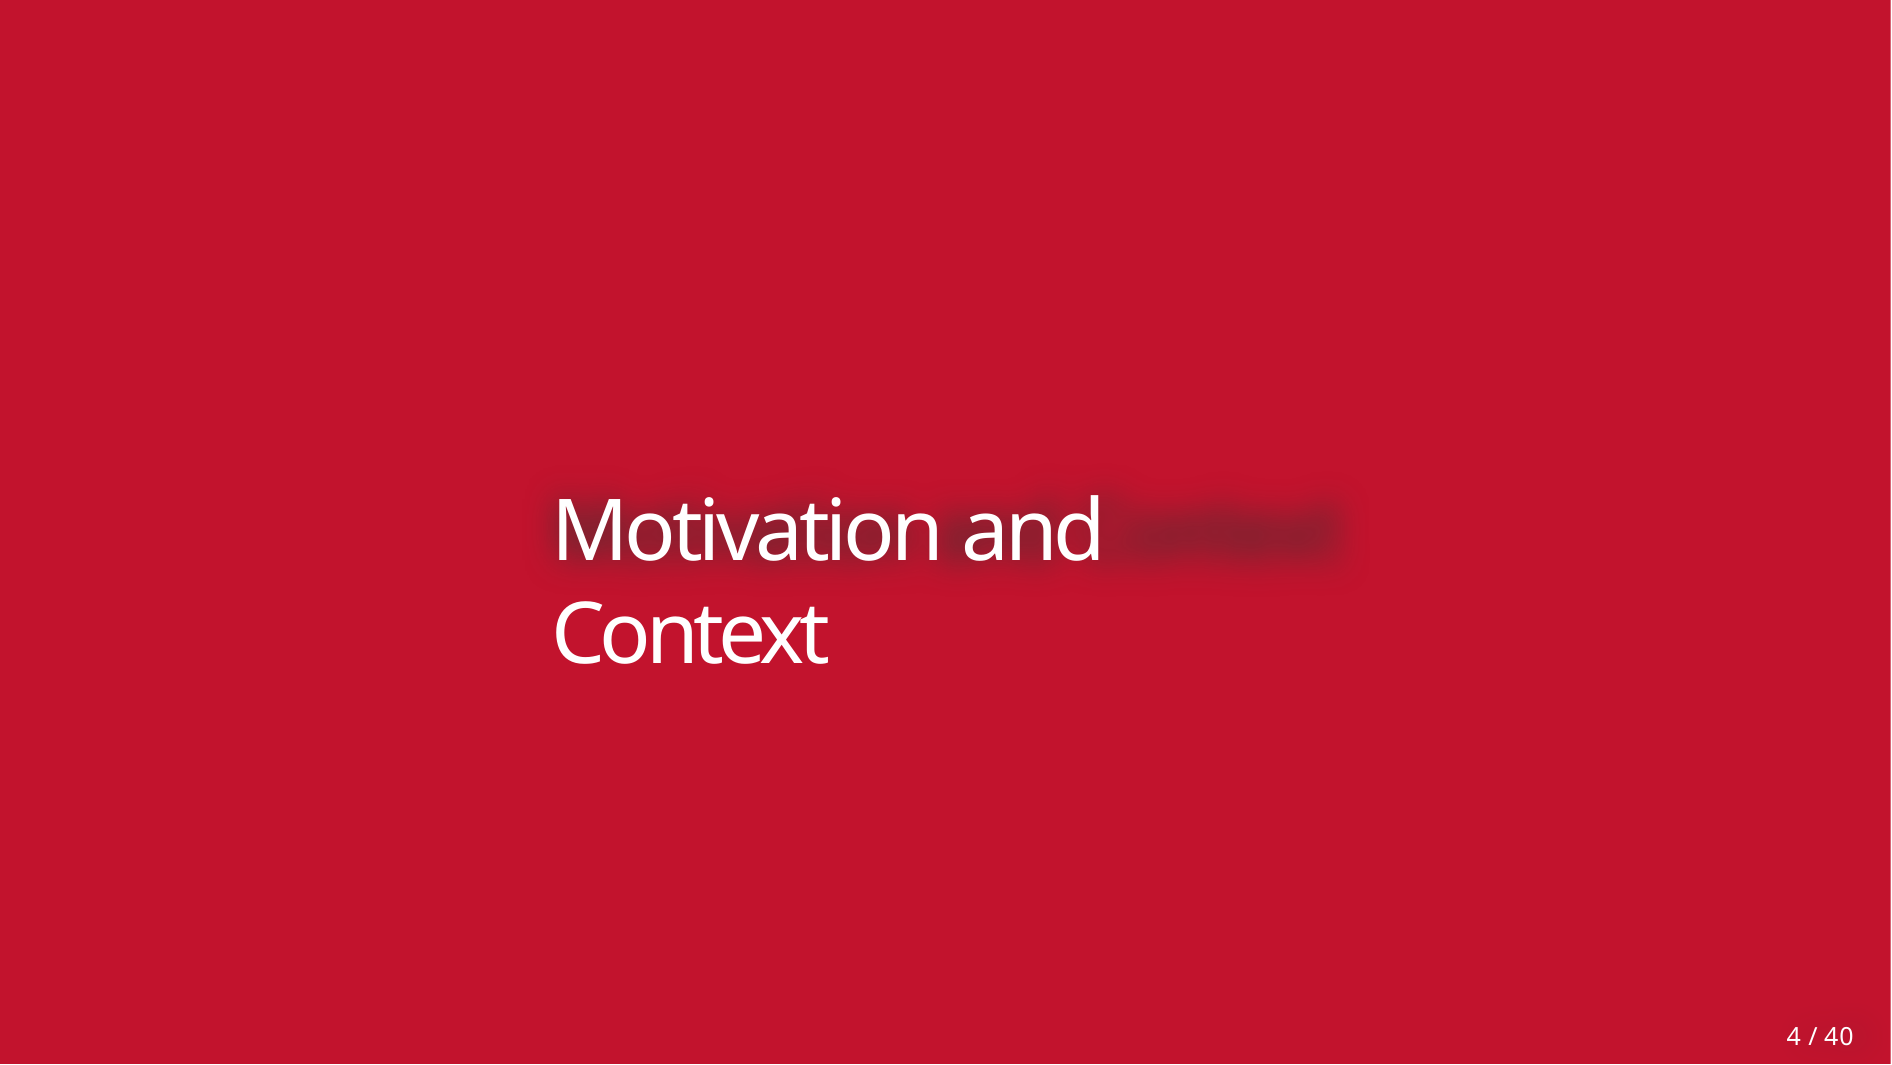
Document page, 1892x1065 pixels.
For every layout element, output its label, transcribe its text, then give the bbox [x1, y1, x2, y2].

slide_number 10 / 40 [1780, 1020, 1868, 1065]
title Motivation and Context [549, 472, 1342, 681]
text_box [1752, 979, 1891, 1064]
text_box [0, 0, 1891, 1064]
